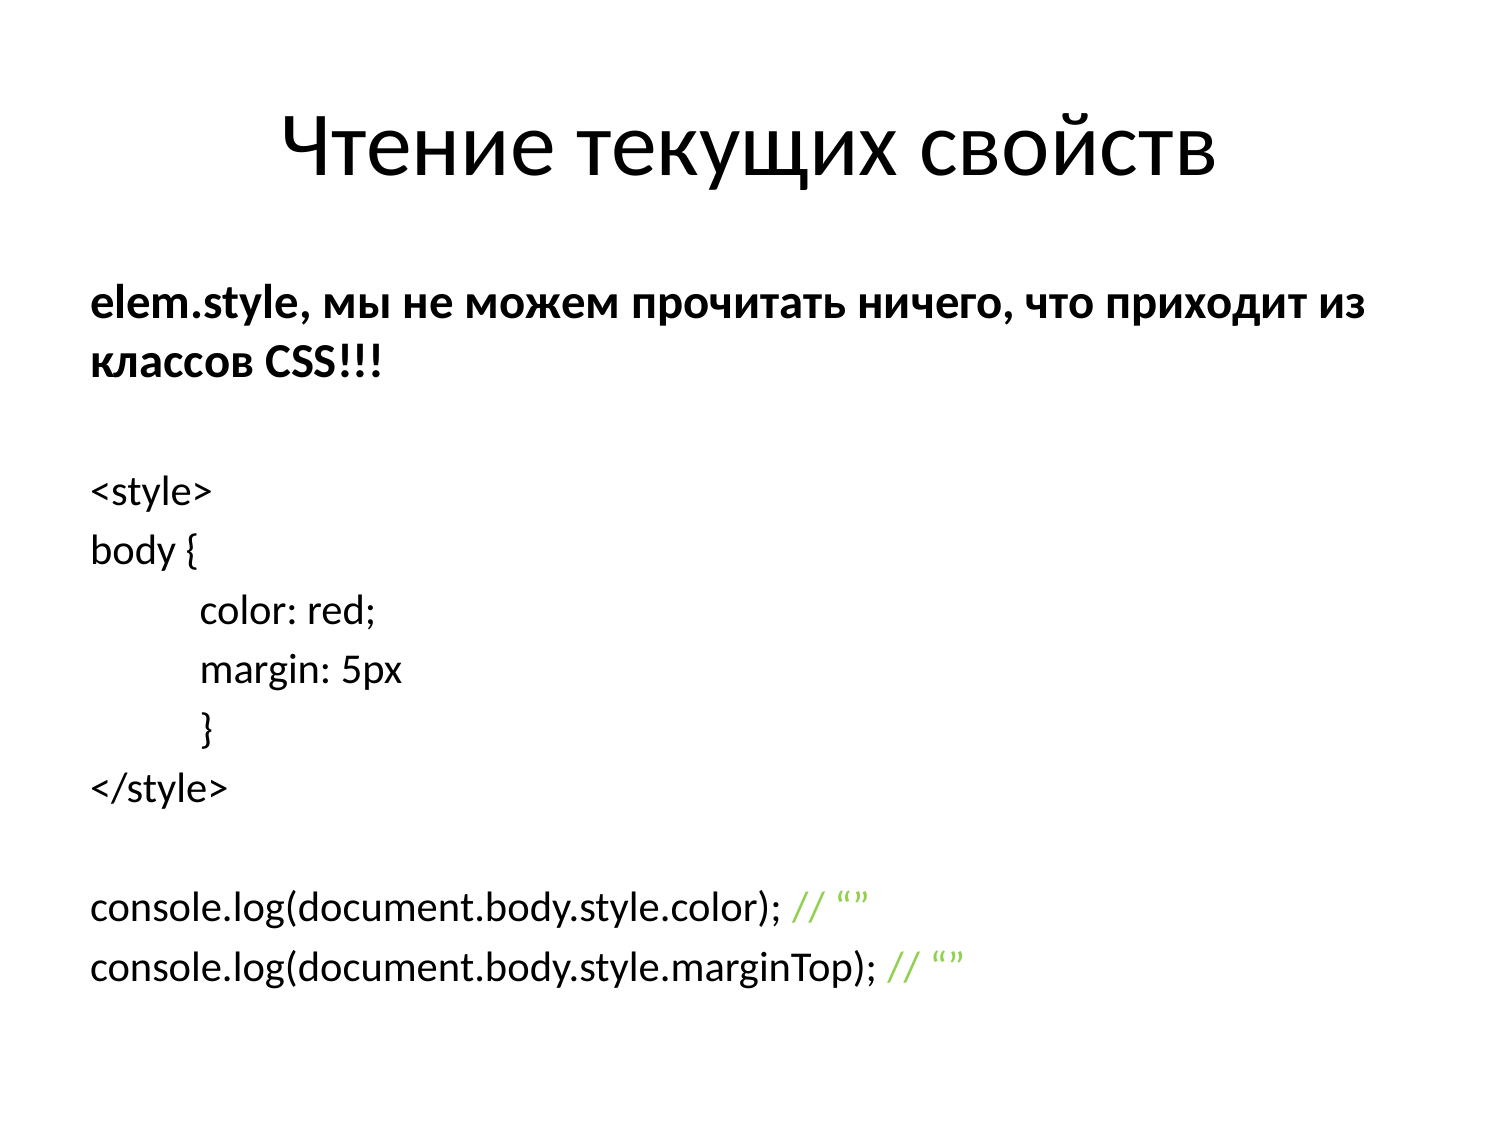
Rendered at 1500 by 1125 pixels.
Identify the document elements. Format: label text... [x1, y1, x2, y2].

title Чтение текущих свойств [75, 45, 1425, 233]
list elem.style, мы не можем прочитать ничего, что приходит из классов CSS!!! <style> body { color: red; margin: 5px } </style> console.log(document.body.style.color); // “” console.log(document.body.style.marginTop); // “” [75, 262, 1425, 1005]
